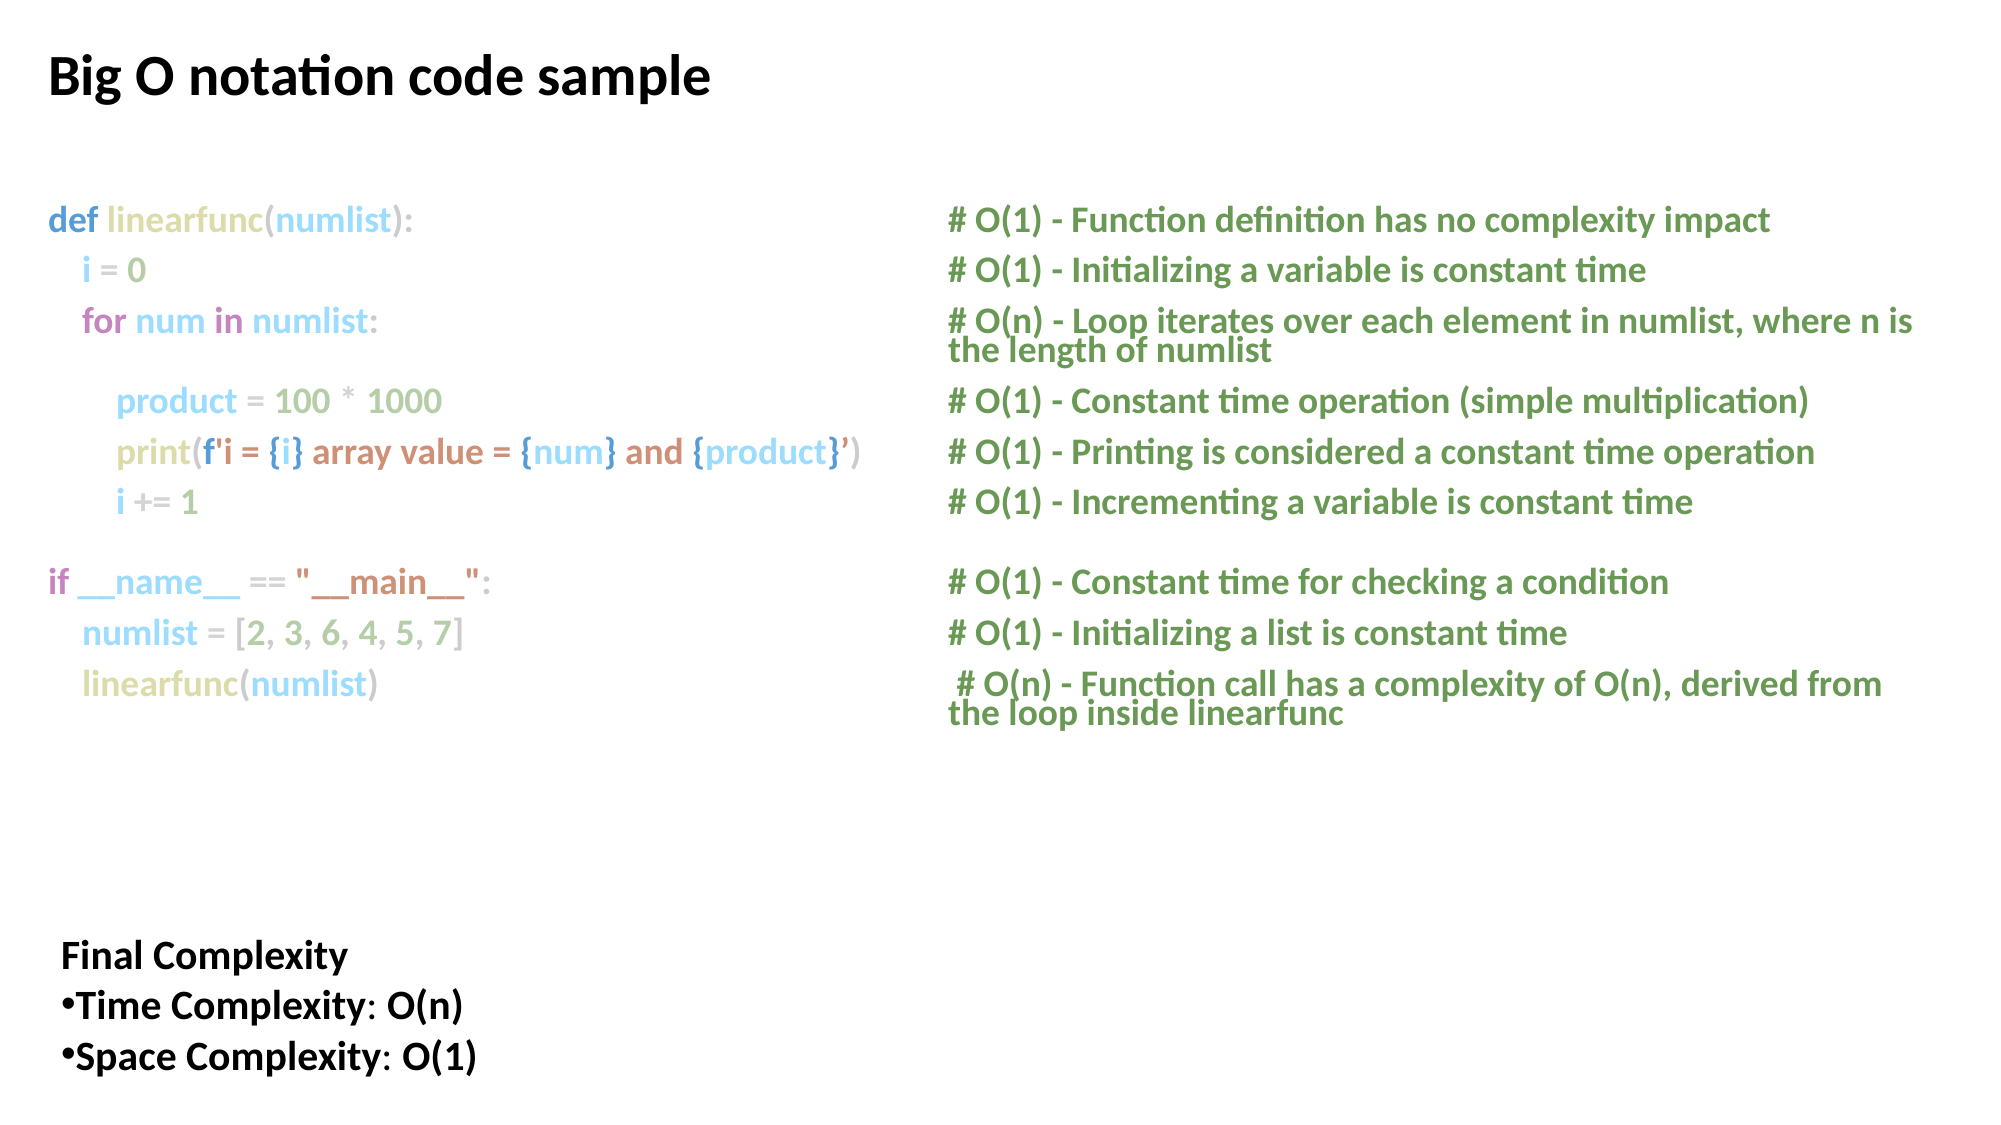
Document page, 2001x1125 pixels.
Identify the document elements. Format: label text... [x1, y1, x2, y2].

title Big O notation code sample [33, 1, 860, 151]
text_box Final Complexity Time Complexity: O(n) Space Complexity: O(1) [46, 920, 1822, 1086]
list def linearfunc(numlist): # O(1) - Function definition has no complexity impact i = 0 # O(1) - Initializing a variable is constant time for num in numlist: # O(n) - Loop iterates over each element in numlist, where n is the length of numlist product = 100 * 1000 # O(1) - Constant time operation (simple multiplication) print(f'i = {i} array value = {num} and {product}’) # O(1) - Printing is considered a constant time operation i += 1 # O(1) - Incrementing a variable is constant time if __name__ == "__main__": # O(1) - Constant time for checking a condition numlist = [2, 3, 6, 4, 5, 7] # O(1) - Initializing a list is constant time linearfunc(numlist) # O(n) - Function call has a complexity of O(n), derived from the loop inside linearfunc [33, 151, 1954, 1087]
